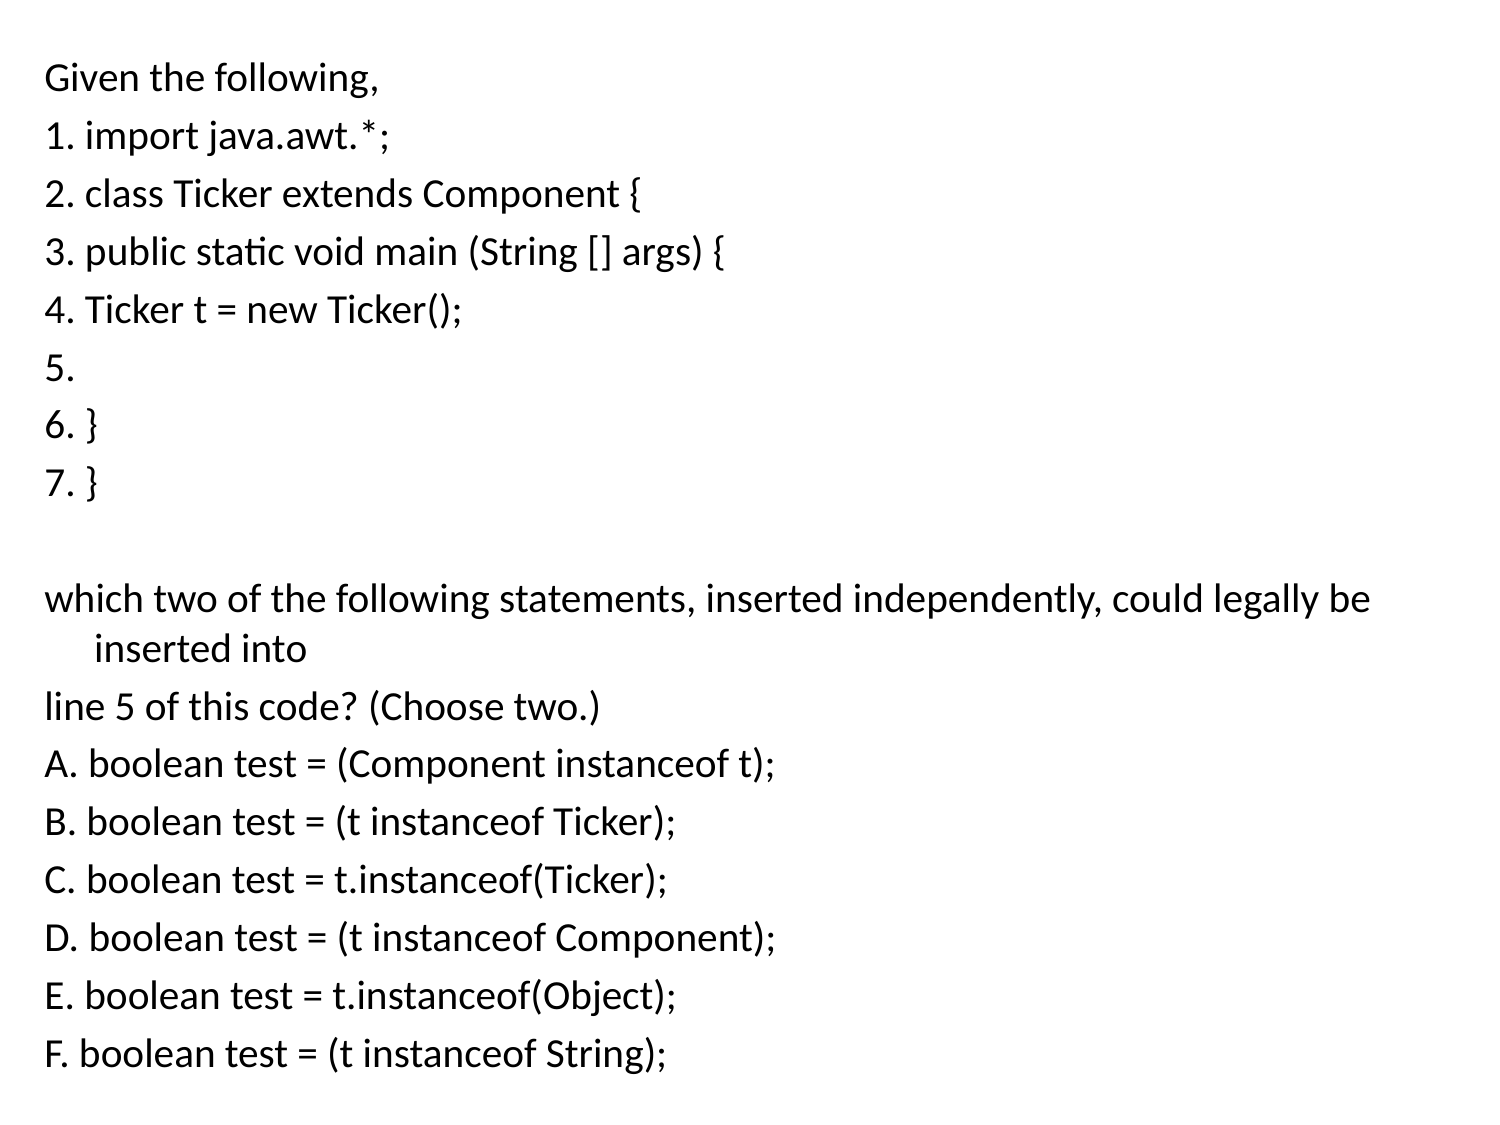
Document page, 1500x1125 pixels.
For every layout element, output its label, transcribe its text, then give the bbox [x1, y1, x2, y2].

list Given the following, 1. import java.awt.*; 2. class Ticker extends Component { 3. public static void main (String [] args) { 4. Ticker t = new Ticker(); 5. 6. } 7. } which two of the following statements, inserted independently, could legally be inserted into line 5 of this code? (Choose two.) A. boolean test = (Component instanceof t); B. boolean test = (t instanceof Ticker); C. boolean test = t.instanceof(Ticker); D. boolean test = (t instanceof Component); E. boolean test = t.instanceof(Object); F. boolean test = (t instanceof String); [29, 42, 1425, 1094]
